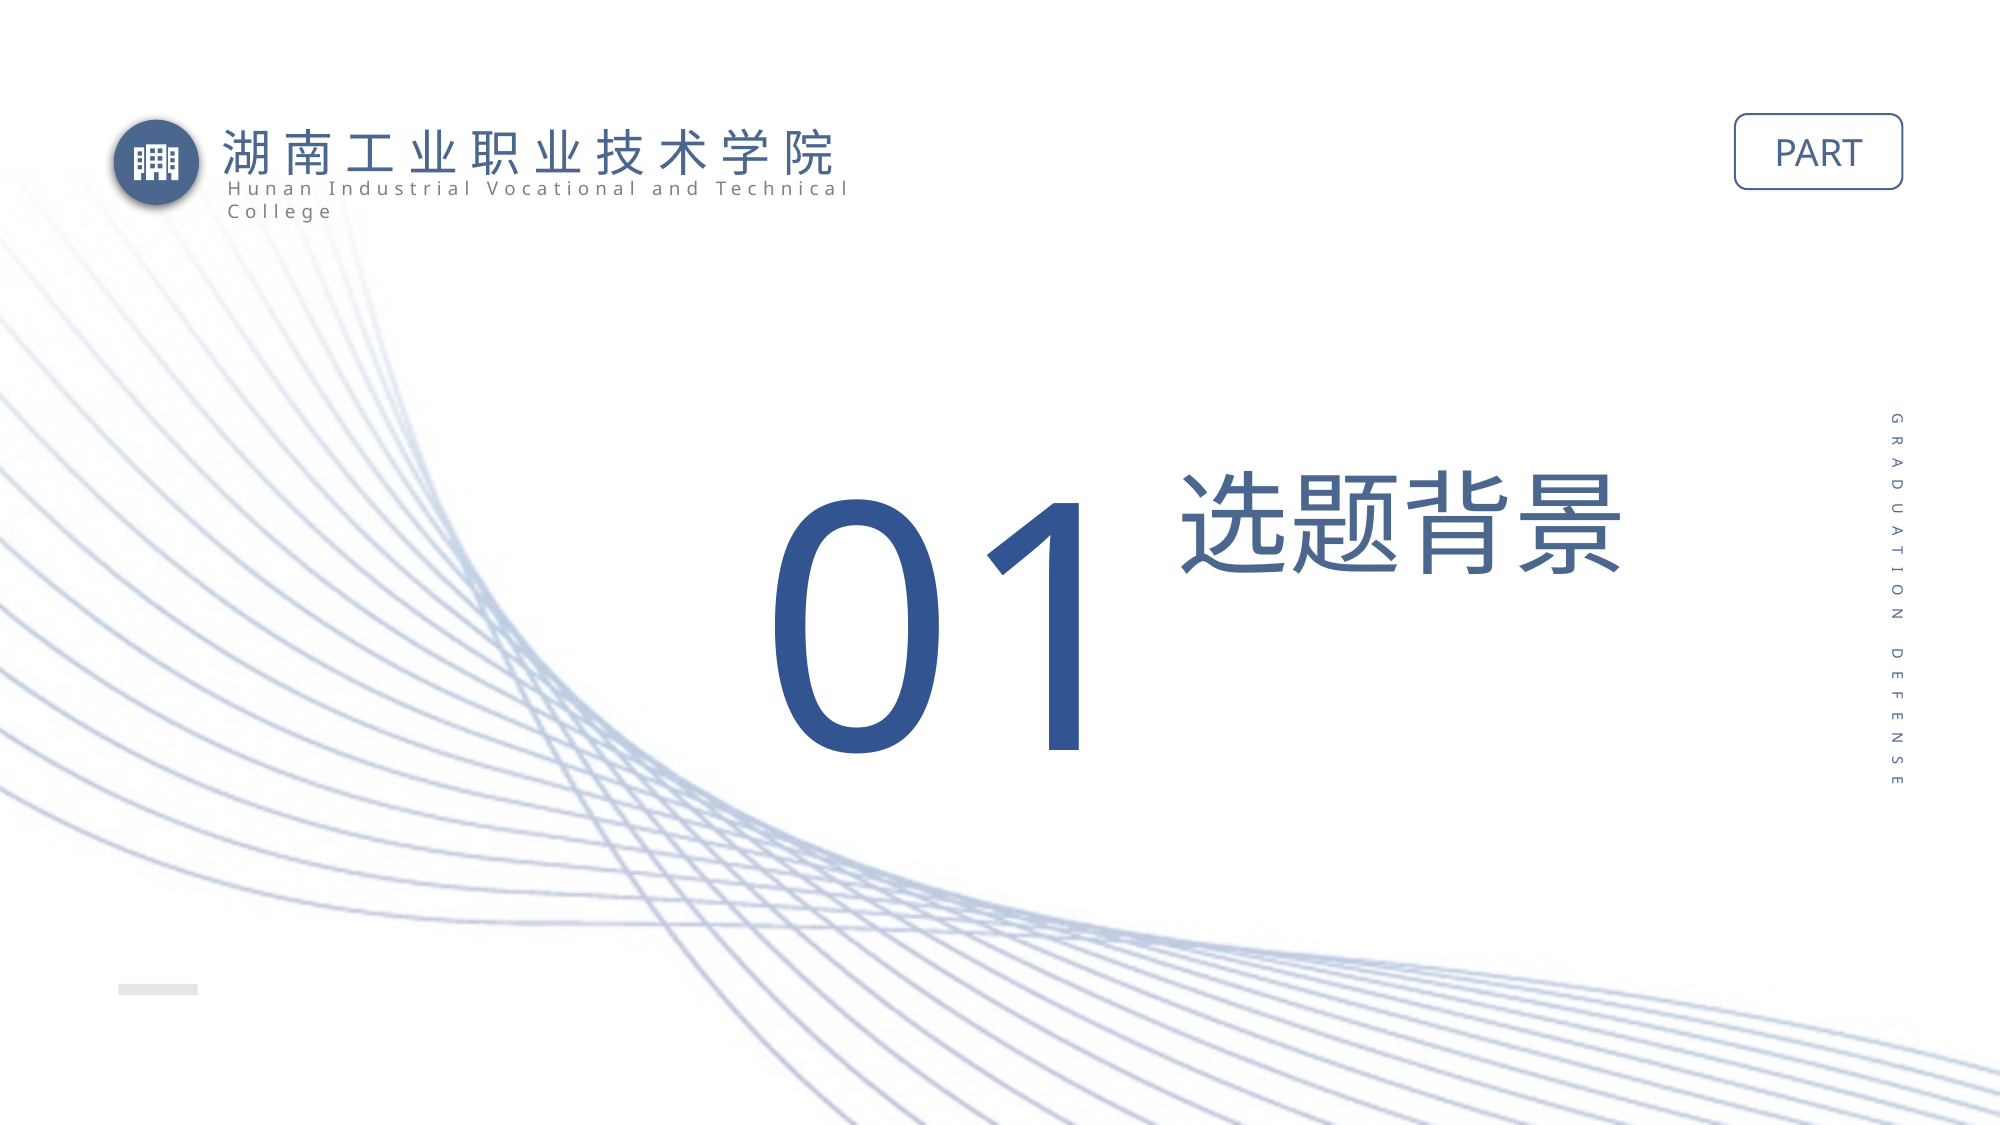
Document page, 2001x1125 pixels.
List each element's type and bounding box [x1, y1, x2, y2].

text_box [0, 0, 2000, 1125]
text_box [113, 119, 199, 205]
text_box [206, 113, 948, 231]
